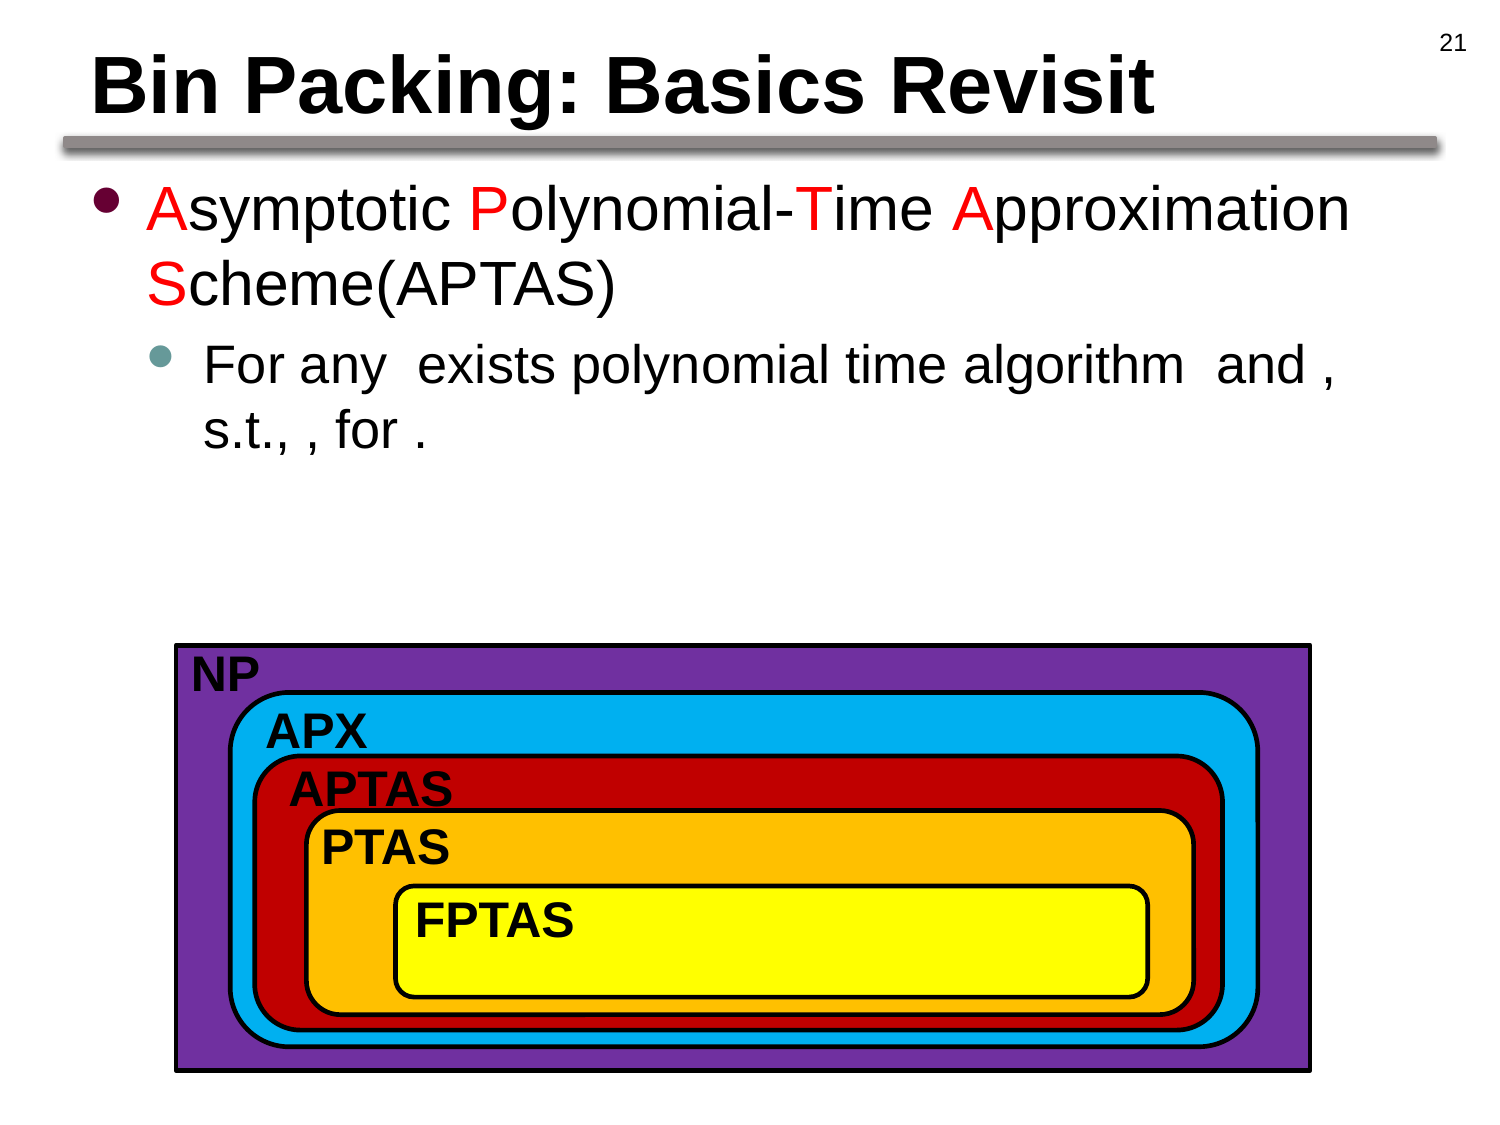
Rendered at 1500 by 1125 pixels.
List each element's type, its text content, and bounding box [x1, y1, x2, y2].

title Bin Packing: Basics Revisit [75, 20, 1425, 138]
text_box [175, 633, 1311, 1071]
slide_number 21 [1131, 18, 1483, 62]
